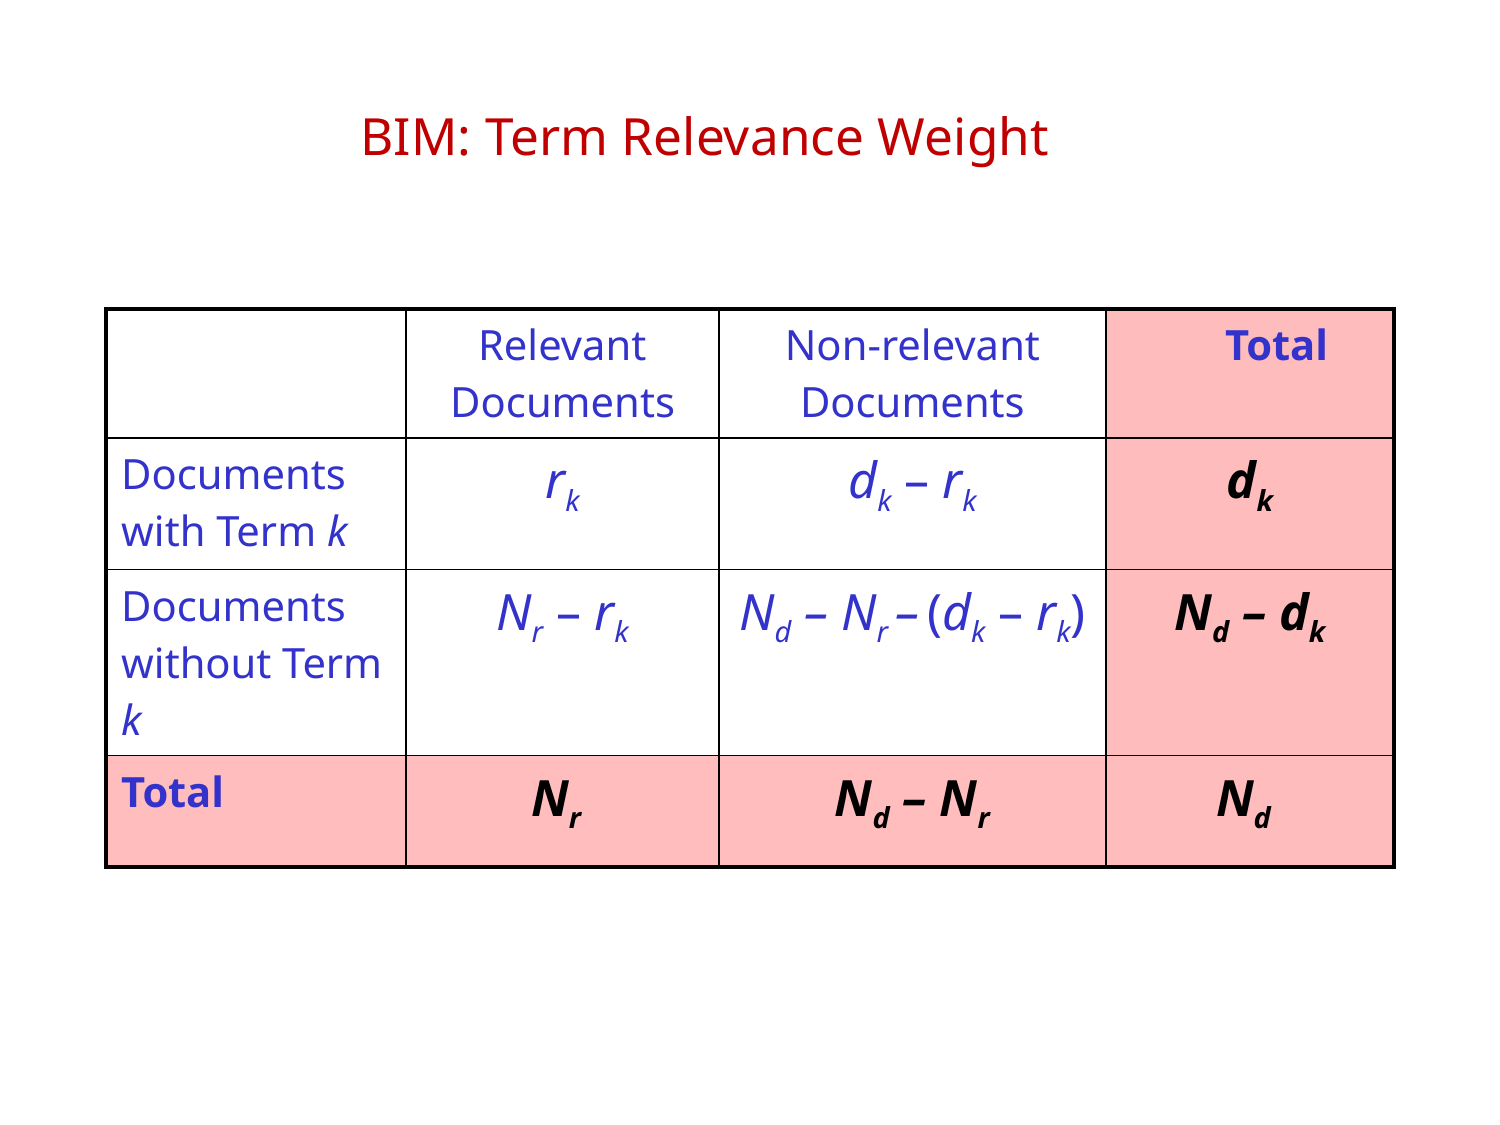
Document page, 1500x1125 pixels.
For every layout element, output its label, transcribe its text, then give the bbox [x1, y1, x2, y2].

table_cell Nd – dk [1107, 570, 1392, 755]
table_cell Documents with Term k [108, 439, 405, 569]
table_cell Nd – Nr – (dk – rk) [720, 570, 1105, 755]
table_header [108, 311, 405, 437]
table_cell rk [407, 439, 718, 569]
table_cell Nd – Nr [720, 756, 1105, 865]
table_cell Nr – rk [407, 570, 718, 755]
table_cell Documents without Term k [108, 570, 405, 755]
table_header Total [1107, 311, 1392, 437]
table_cell dk – rk [720, 439, 1105, 569]
table_cell Nr [407, 756, 718, 865]
table_cell Nd [1107, 756, 1392, 865]
table_cell Total [108, 756, 405, 865]
table_header Relevant Documents [407, 311, 718, 437]
table_header Non-relevant Documents [720, 311, 1105, 437]
title BIM: Term Relevance Weight [345, 87, 1155, 191]
table_cell dk [1107, 439, 1392, 569]
